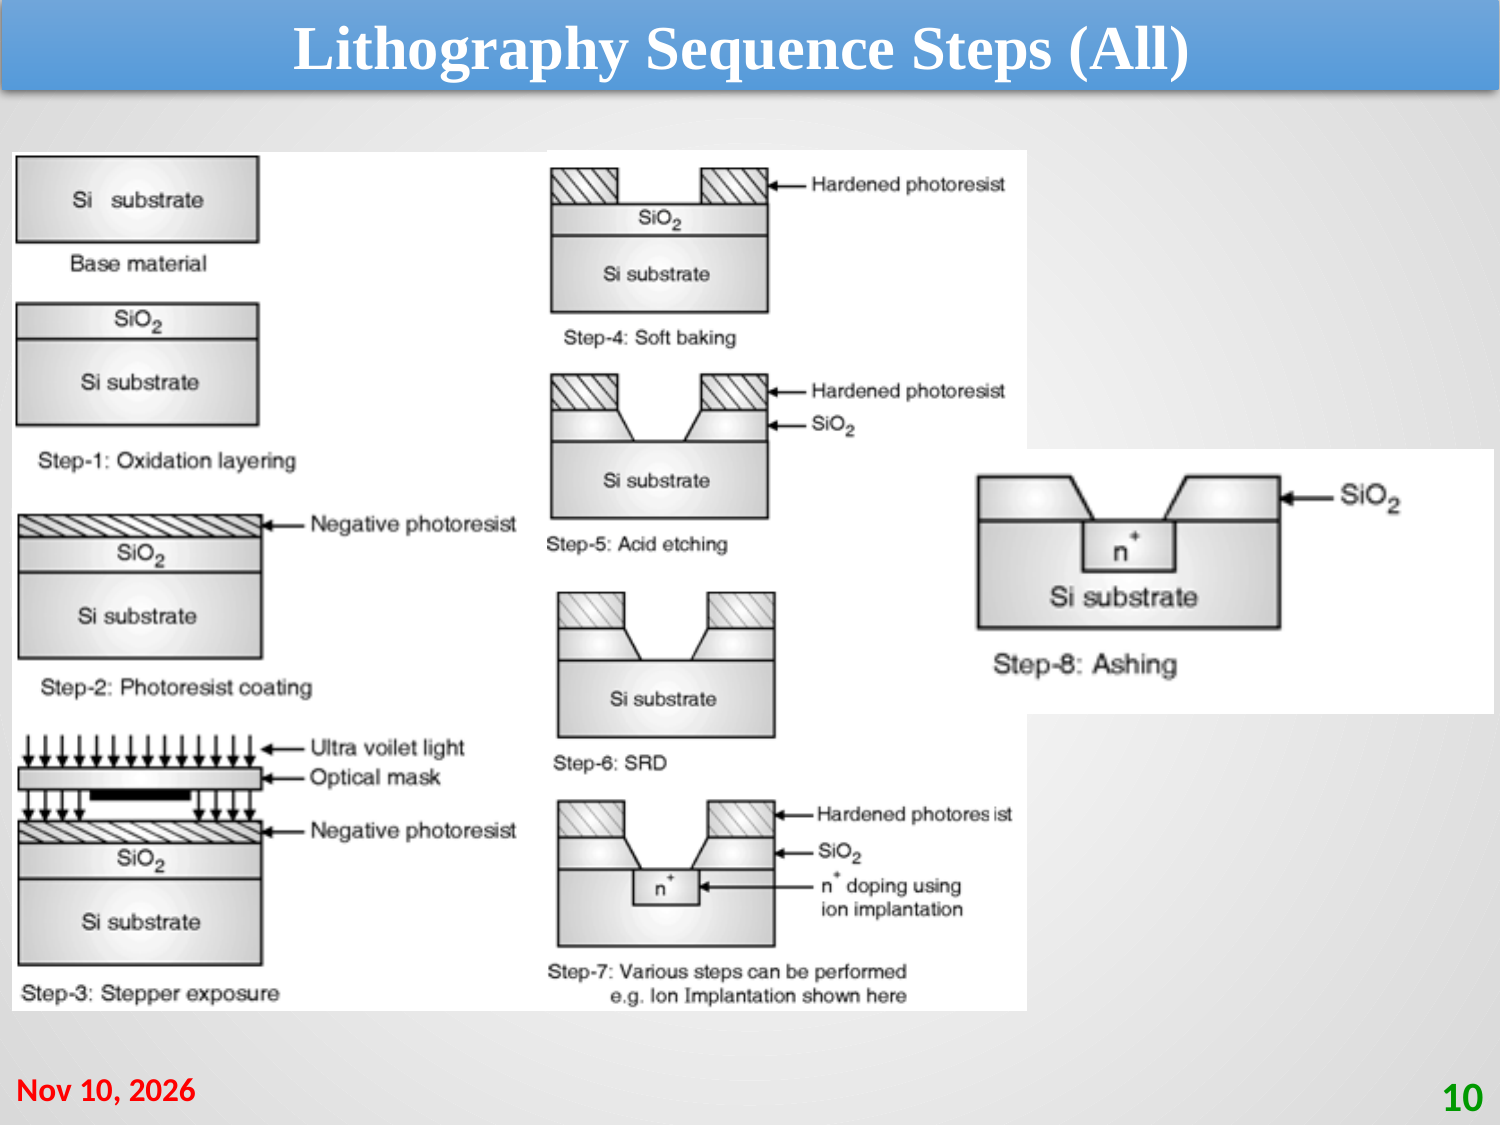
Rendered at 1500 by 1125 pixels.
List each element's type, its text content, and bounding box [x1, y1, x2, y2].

text_box Lithography Sequence Steps (All) [2, 0, 1499, 90]
slide_number 10 [1148, 1065, 1499, 1125]
slide_number 8-Aug-21 [1, 1057, 352, 1118]
picture [12, 150, 1494, 1011]
